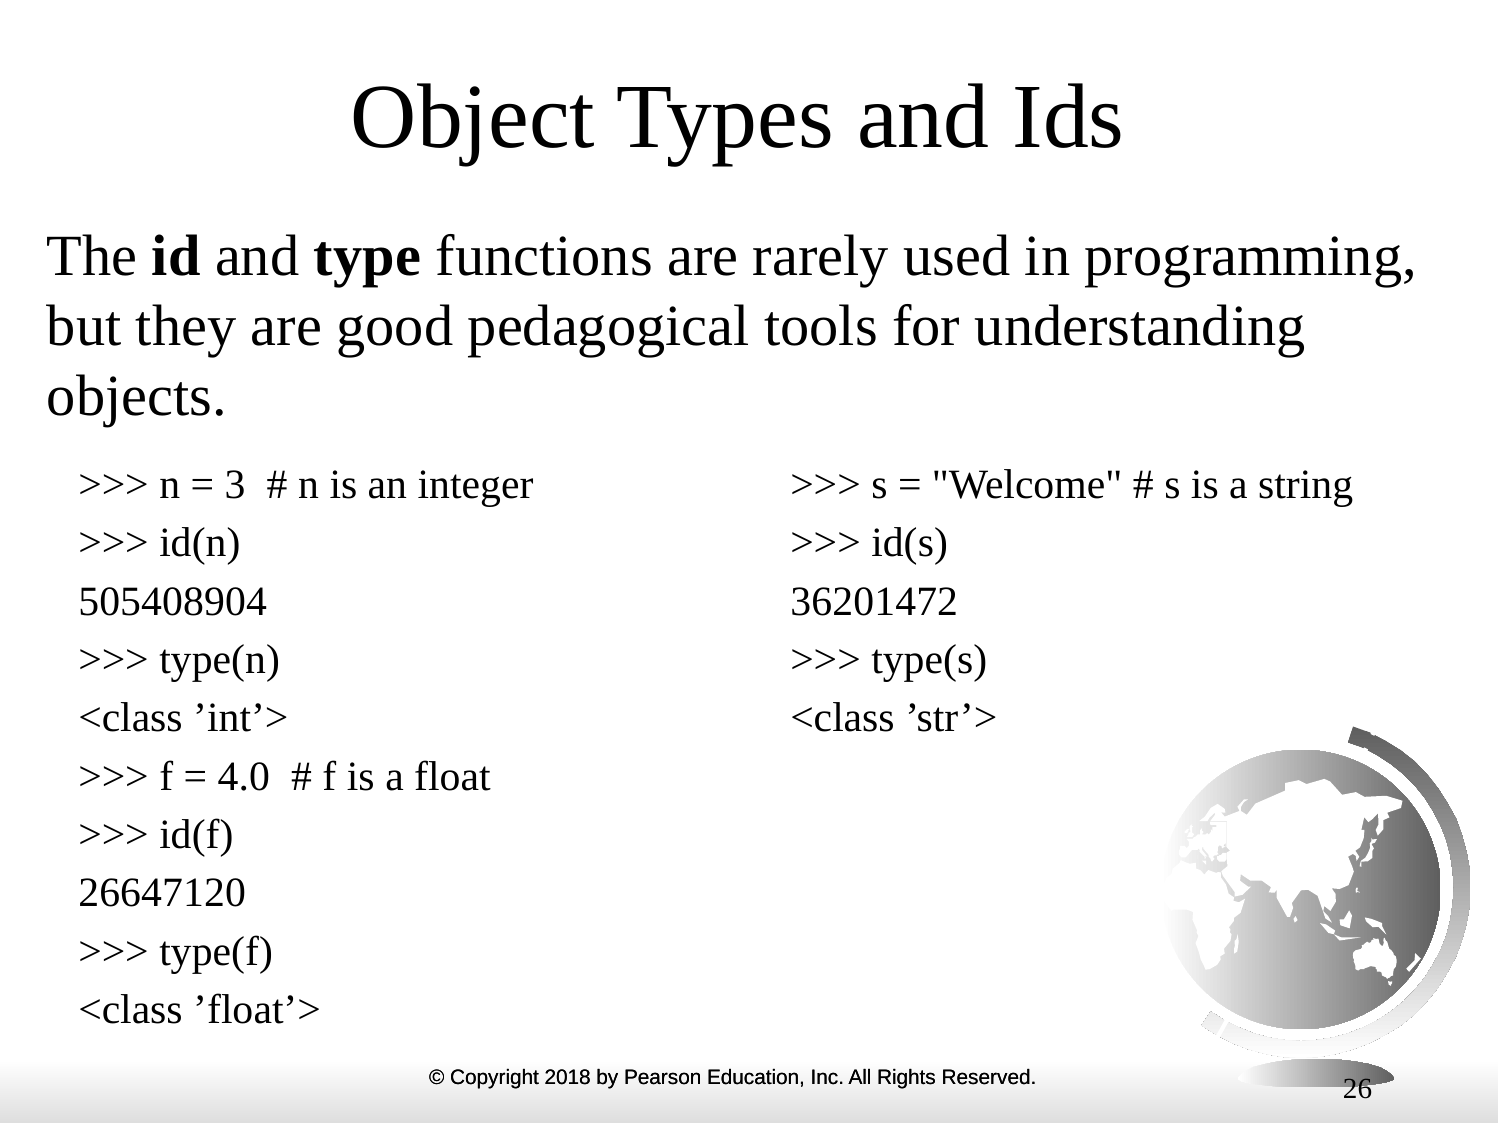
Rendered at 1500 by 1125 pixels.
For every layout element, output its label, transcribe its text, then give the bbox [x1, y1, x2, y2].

text_box >>> s = "Welcome" # s is a string >>> id(s) 36201472 >>> type(s) <class ’str’> [775, 449, 1387, 1042]
title Object Types and Ids [31, 24, 1469, 198]
text_box >>> n = 3 # n is an integer >>> id(n) 505408904 >>> type(n) <class ’int’> >>> f = 4.0 # f is a float >>> id(f) 26647120 >>> type(f) <class ’float’> [63, 449, 719, 1048]
slide_number 26 [1074, 1049, 1388, 1125]
text_box The id and type functions are rarely used in programming, but they are good pedagogical tools for understanding objects. [31, 209, 1463, 431]
